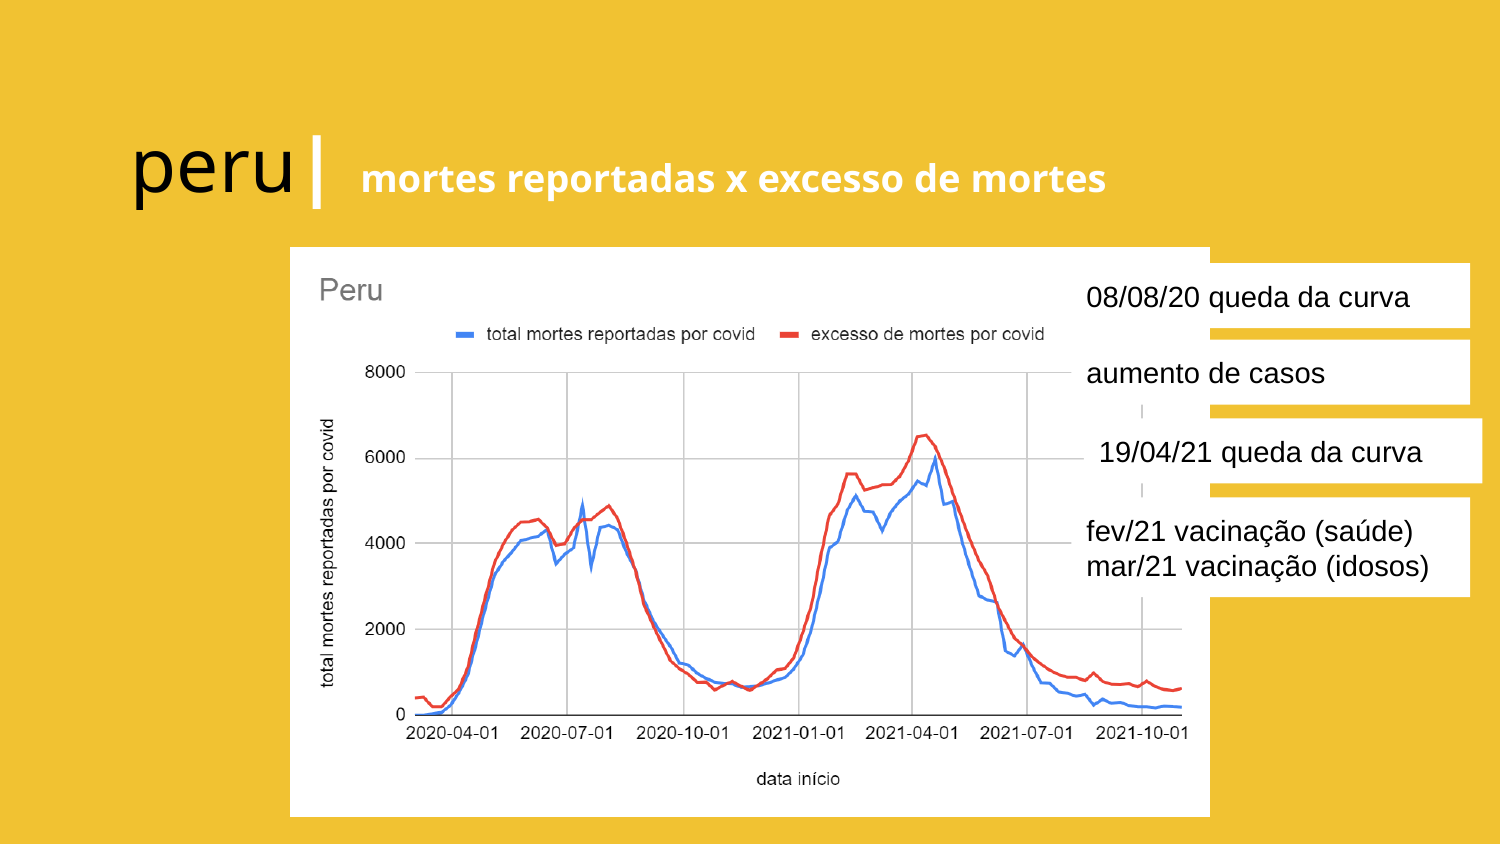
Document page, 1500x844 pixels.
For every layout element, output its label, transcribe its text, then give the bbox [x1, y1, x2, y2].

text_box 08/08/20 queda da curva [1215, 263, 1471, 329]
text_box aumento de casos [1215, 339, 1471, 405]
text_box 19/04/21 queda da curva [1215, 418, 1483, 484]
picture [289, 247, 1210, 817]
text_box fev/21 vacinação (saúde) mar/21 vacinação (idosos) [1215, 497, 1471, 598]
title peru| mortes reportadas x excesso de mortes [51, 87, 1186, 226]
